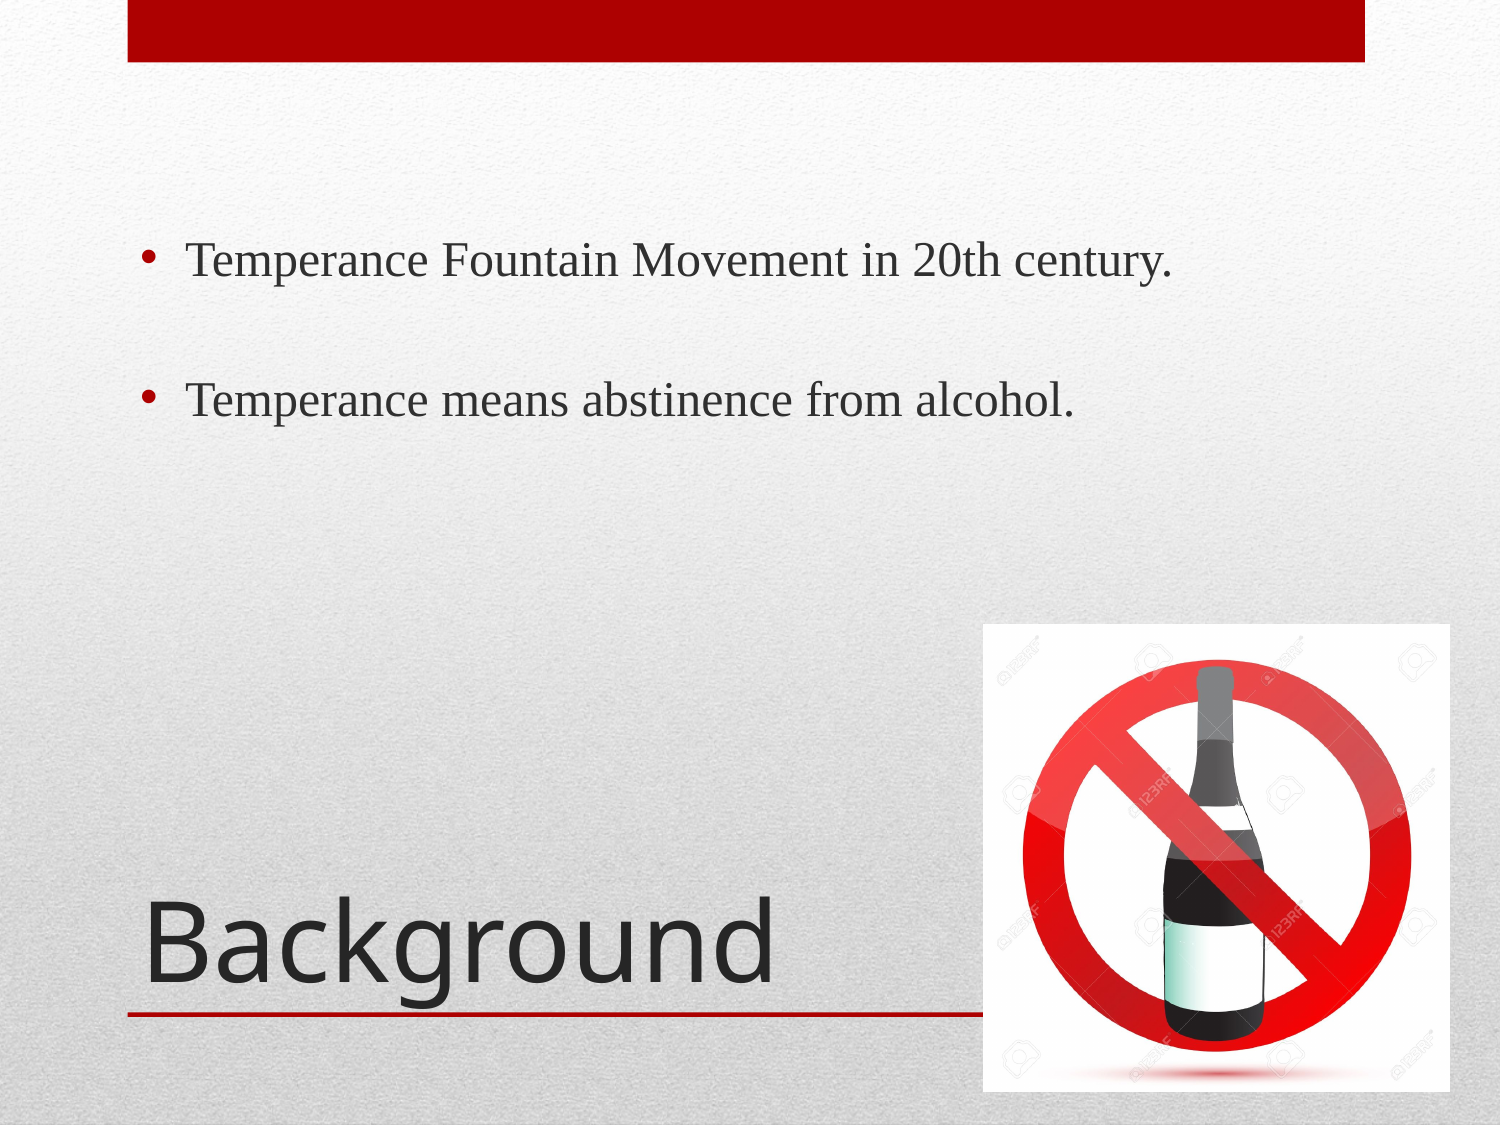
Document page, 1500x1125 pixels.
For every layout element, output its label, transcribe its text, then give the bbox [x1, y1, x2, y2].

title Background [125, 750, 977, 1013]
list Temperance Fountain Movement in 20th century. Temperance means abstinence from alcohol. [125, 112, 1363, 750]
picture [982, 624, 1451, 1093]
